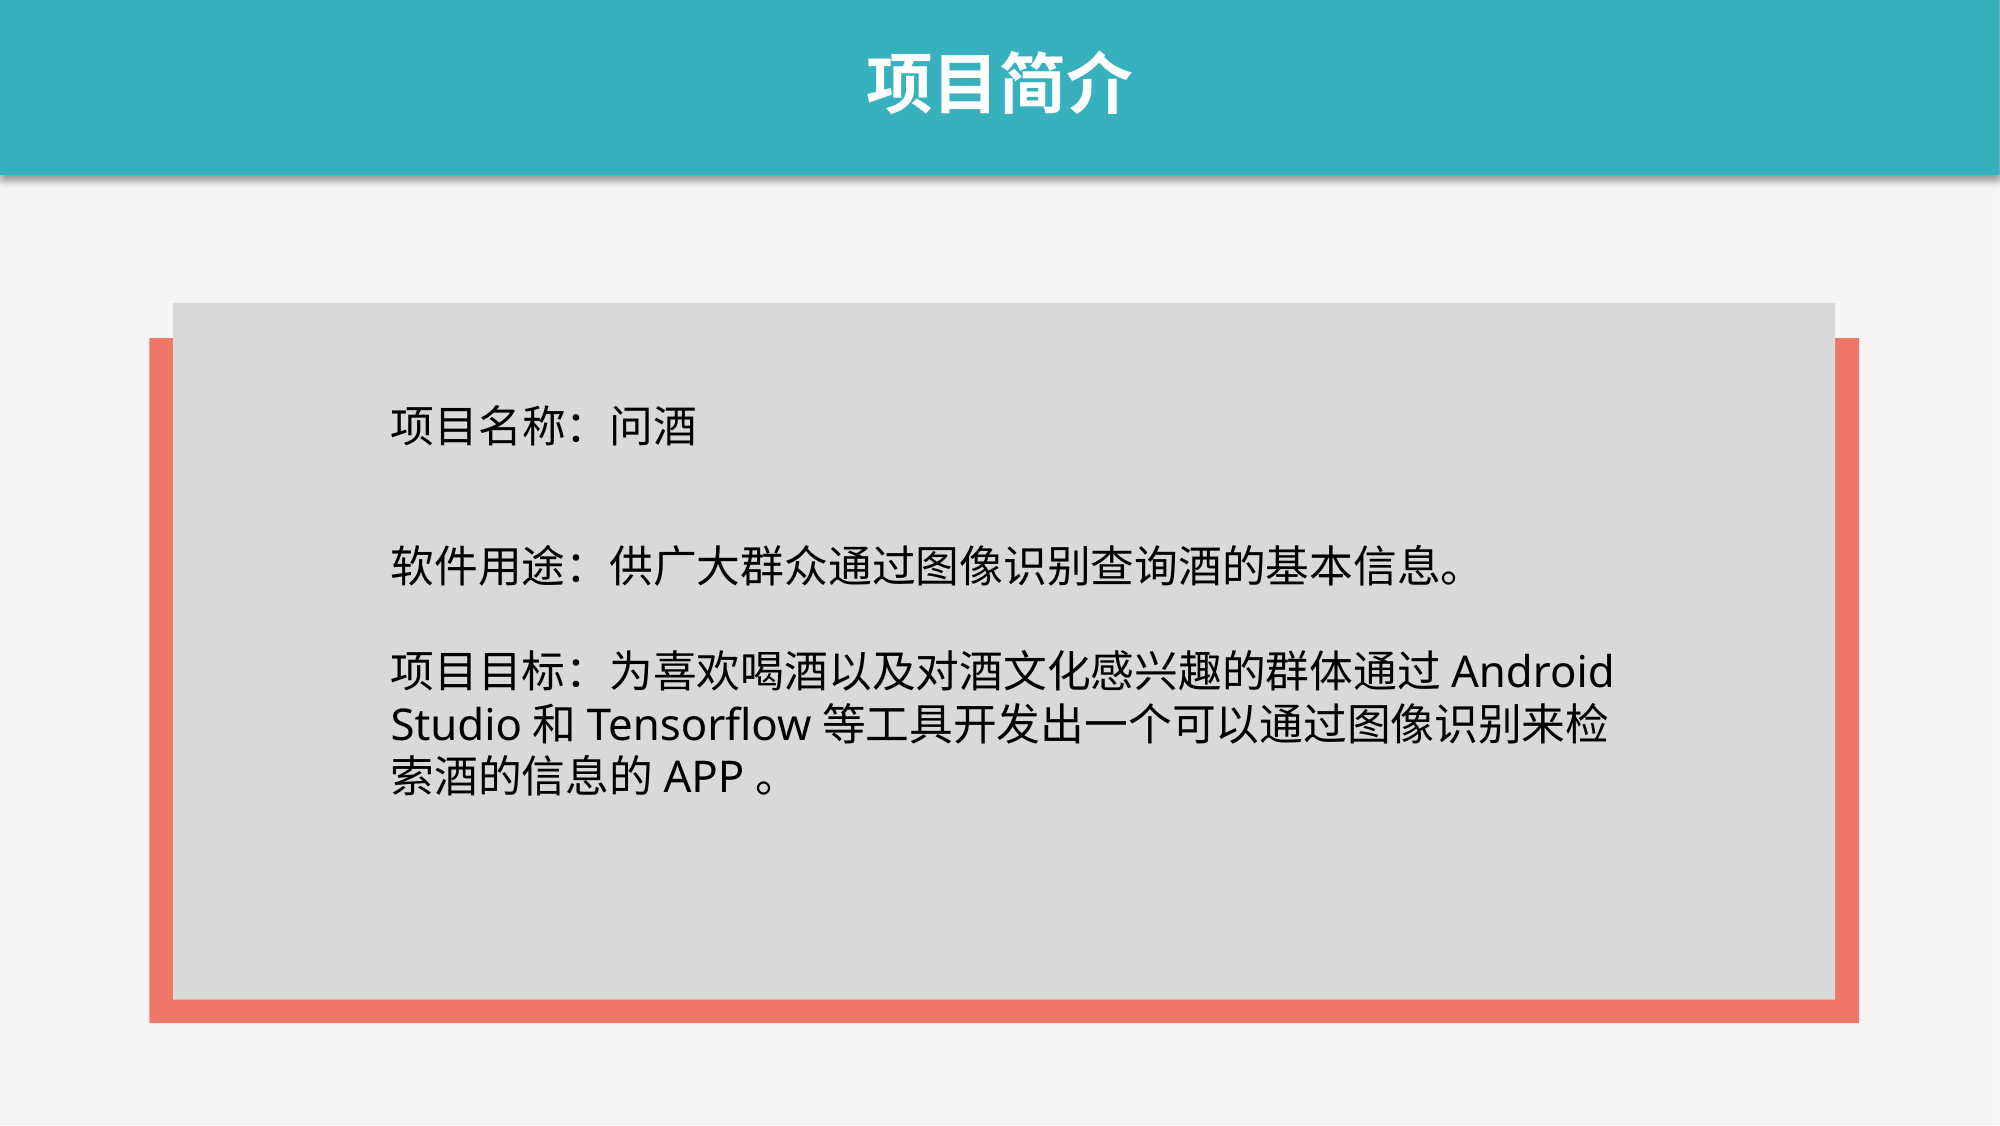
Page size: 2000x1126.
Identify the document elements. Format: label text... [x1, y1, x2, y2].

text_box [173, 302, 1836, 1000]
text_box 项目简介 [851, 34, 1148, 130]
text_box [0, 0, 2000, 177]
text_box 项目名称：问酒 [375, 365, 1369, 460]
text_box [149, 338, 1860, 1024]
text_box 软件用途：供广大群众通过图像识别查询酒的基本信息。 项目目标：为喜欢喝酒以及对酒文化感兴趣的群体通过Android Studio和Tensorflow等工具开发出一个可以通过图像识别来检索酒的信息的APP。 [375, 531, 1656, 862]
